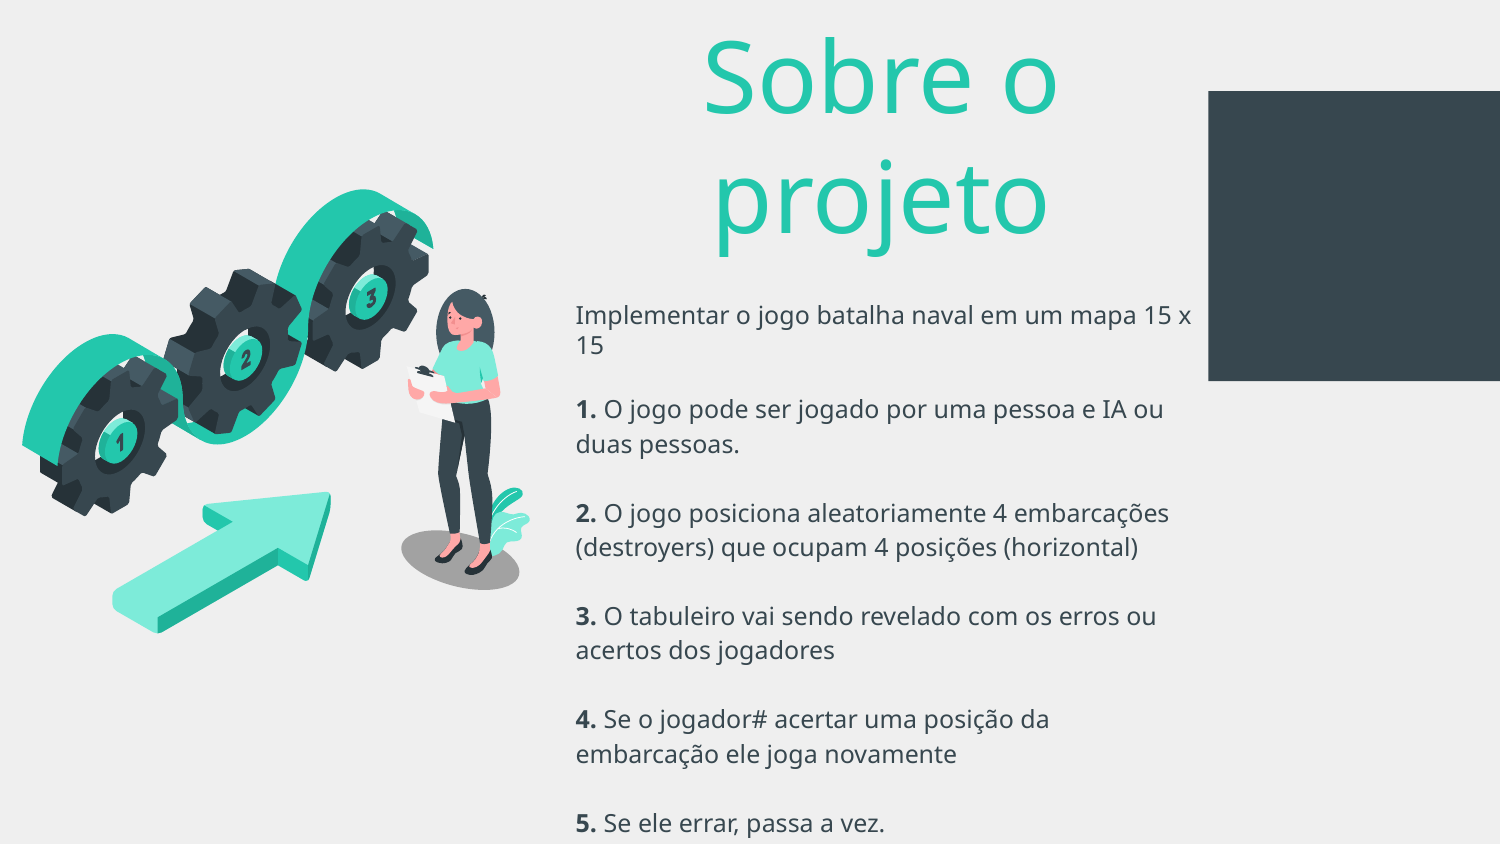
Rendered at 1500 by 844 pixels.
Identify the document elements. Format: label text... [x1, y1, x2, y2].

text_box [229, 338, 263, 381]
text_box [406, 366, 456, 423]
text_box [479, 366, 483, 383]
text_box [455, 419, 465, 472]
text_box [188, 189, 415, 445]
text_box [436, 288, 495, 353]
text_box [484, 377, 501, 398]
text_box [103, 365, 128, 381]
text_box [188, 283, 302, 435]
text_box [62, 427, 82, 452]
text_box [353, 220, 378, 237]
text_box [381, 236, 390, 242]
text_box [409, 244, 428, 260]
text_box [177, 370, 202, 406]
text_box [355, 277, 388, 320]
text_box [40, 457, 82, 512]
text_box [332, 233, 361, 266]
text_box [312, 223, 429, 372]
text_box [319, 259, 337, 285]
text_box [278, 547, 308, 581]
text_box [490, 511, 530, 556]
text_box [98, 431, 109, 462]
text_box [345, 353, 361, 369]
text_box [375, 212, 407, 241]
text_box [354, 274, 382, 291]
text_box [349, 288, 360, 317]
text_box [163, 338, 195, 376]
text_box [450, 316, 456, 325]
text_box [158, 389, 176, 404]
subtitle Implementar o jogo batalha naval em um mapa 15 x 15 1. O jogo pode ser jogado por uma pessoa e IA ou duas pessoas. 2. O jogo posiciona aleatoriamente 4 embarcações (destroyers) que ocupam 4 posições (horizontal) 3. O tabuleiro vai sendo revelado com os erros ou acertos dos jogadores 4. Se o jogador# acertar uma posição da embarcação ele joga novamente 5. Se ele errar, passa a vez. . Ganha aquele que apresentar maior quantidade de acertos. [560, 284, 1212, 780]
text_box [170, 305, 218, 352]
text_box [196, 410, 218, 434]
text_box [407, 378, 425, 400]
text_box [460, 329, 472, 337]
text_box [223, 349, 234, 379]
text_box [104, 421, 138, 464]
text_box [464, 549, 492, 575]
text_box [414, 365, 435, 374]
text_box [394, 211, 434, 249]
text_box [116, 432, 124, 452]
text_box [305, 319, 332, 366]
text_box [202, 505, 233, 531]
text_box [492, 487, 523, 518]
text_box [438, 420, 461, 534]
text_box [366, 287, 377, 309]
text_box [124, 357, 155, 386]
text_box [58, 444, 78, 465]
text_box [434, 539, 463, 564]
text_box [309, 299, 328, 321]
text_box [131, 381, 140, 387]
text_box [443, 340, 483, 392]
text_box [68, 404, 86, 430]
text_box [62, 367, 179, 517]
text_box [81, 377, 110, 411]
text_box [143, 355, 201, 440]
text_box [432, 340, 455, 375]
text_box [112, 491, 330, 634]
text_box [272, 285, 293, 308]
text_box [241, 349, 251, 371]
text_box [346, 266, 395, 329]
text_box [429, 385, 497, 404]
text_box [233, 268, 272, 286]
text_box [447, 301, 483, 351]
text_box [476, 340, 499, 382]
title Sobre o projeto [556, 120, 1208, 269]
text_box [439, 533, 461, 558]
text_box [94, 497, 111, 514]
text_box [401, 530, 520, 590]
text_box [221, 327, 270, 391]
text_box [469, 544, 490, 568]
text_box [288, 334, 300, 341]
text_box [228, 335, 256, 352]
text_box [417, 371, 434, 378]
text_box [22, 334, 164, 467]
text_box [308, 493, 331, 579]
text_box [96, 410, 145, 474]
text_box [246, 406, 257, 415]
text_box [157, 547, 278, 634]
text_box [452, 400, 493, 545]
text_box [104, 418, 132, 435]
text_box [220, 272, 258, 312]
text_box [313, 283, 332, 307]
text_box [189, 287, 231, 319]
text_box [183, 404, 193, 422]
